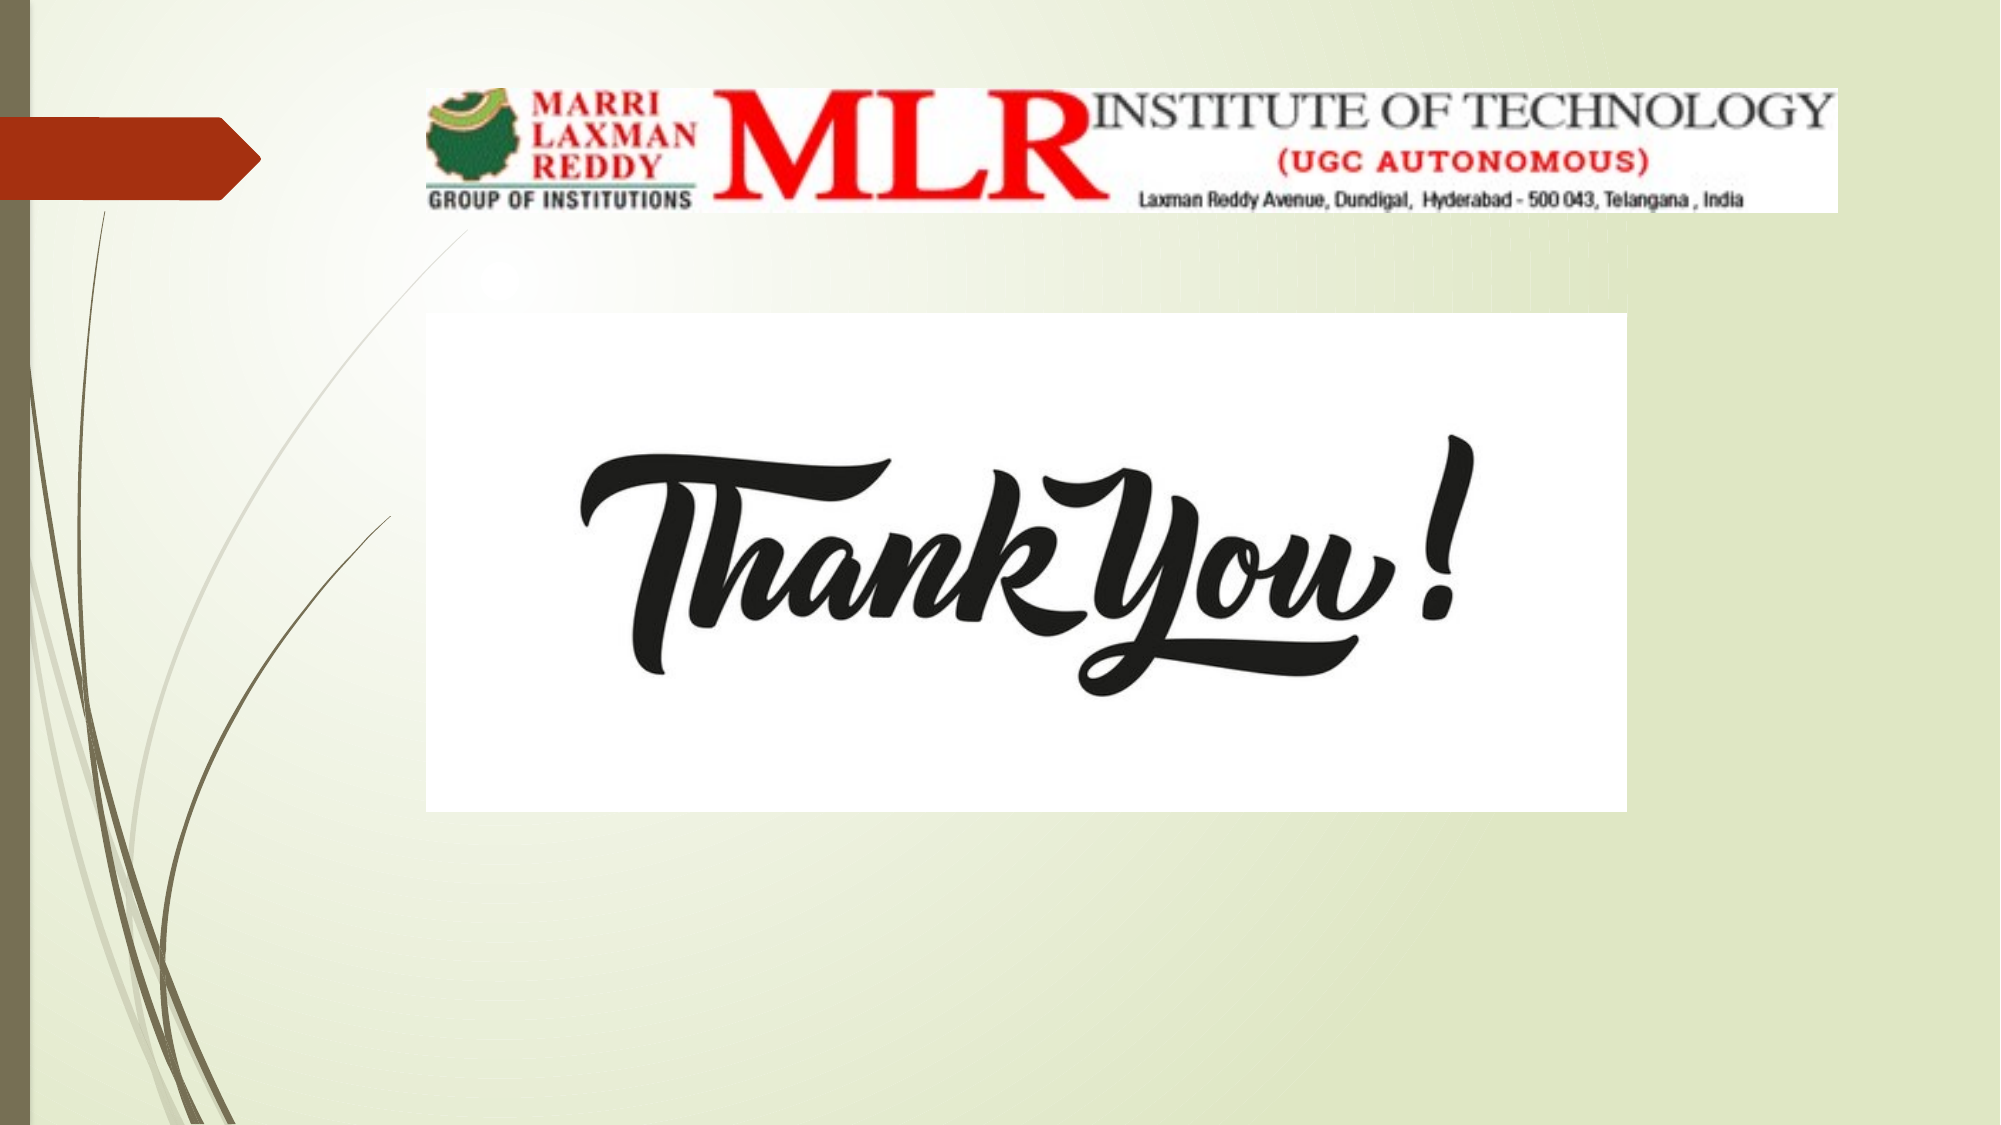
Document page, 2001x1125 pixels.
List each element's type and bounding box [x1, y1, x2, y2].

picture [426, 87, 1838, 213]
picture [426, 312, 1627, 812]
